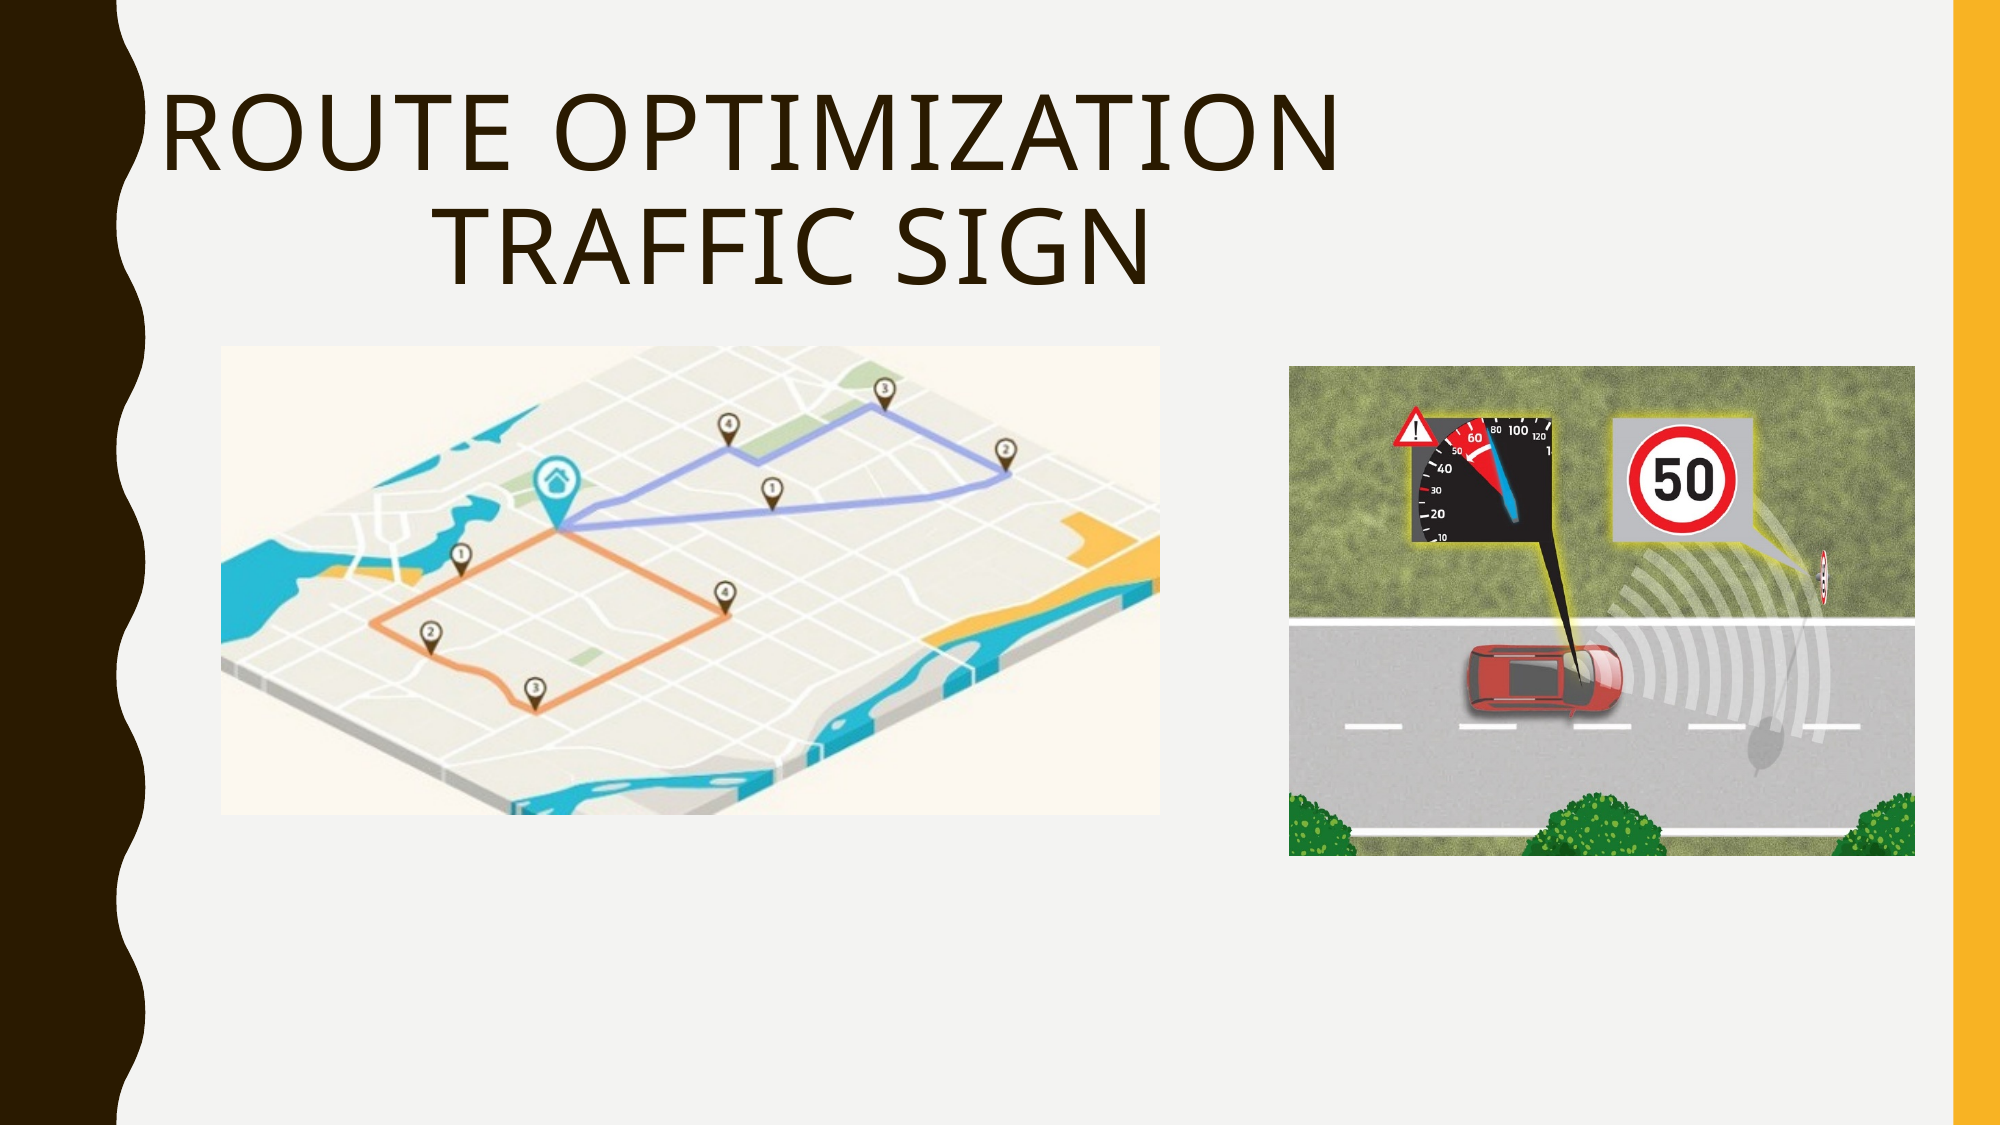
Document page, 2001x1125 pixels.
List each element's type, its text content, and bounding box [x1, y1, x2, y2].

title Route optimization Traffic sign [142, 72, 1952, 318]
picture [1289, 366, 1915, 856]
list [221, 345, 1160, 815]
